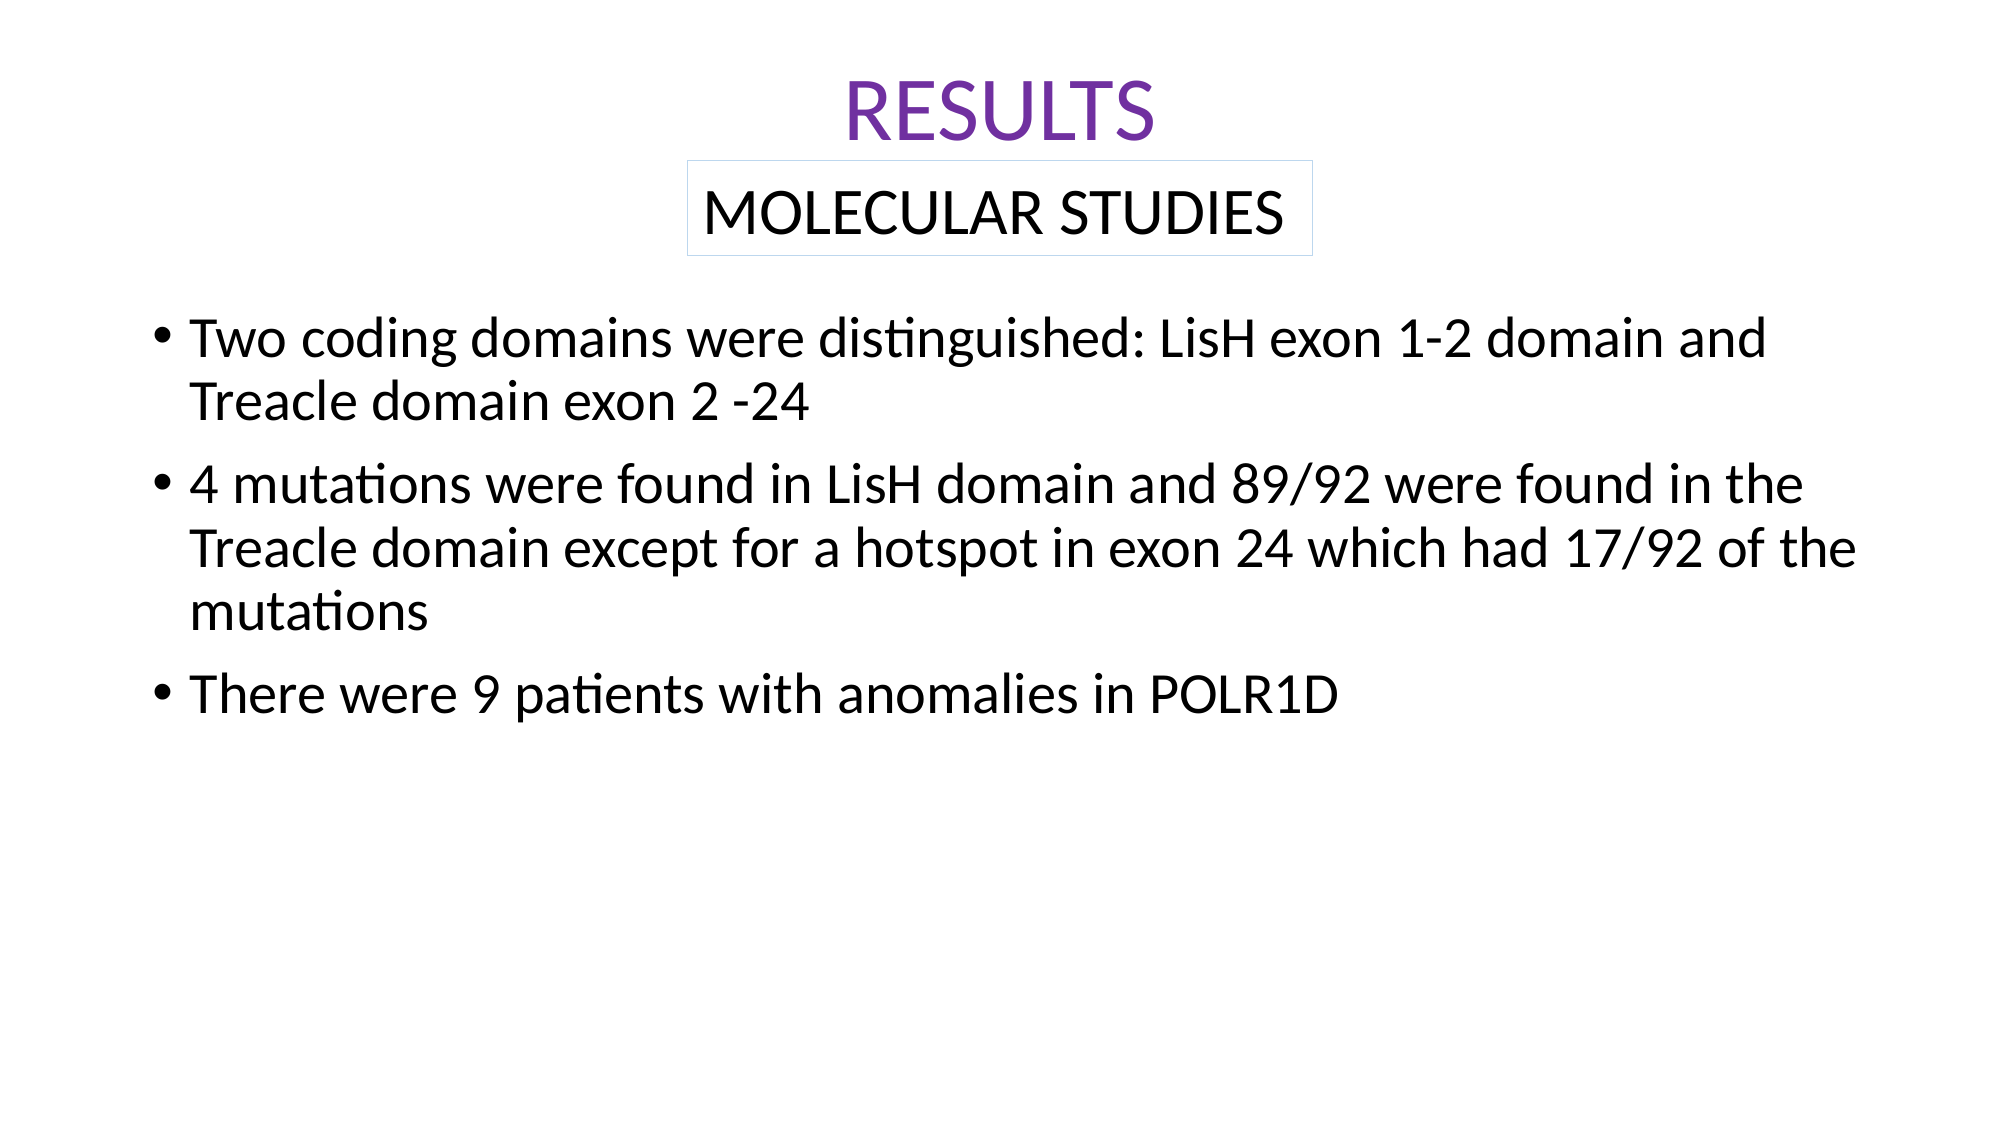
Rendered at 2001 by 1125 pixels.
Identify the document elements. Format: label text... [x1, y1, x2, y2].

list Two coding domains were distinguished: LisH exon 1-2 domain and Treacle domain exon 2 -24 4 mutations were found in LisH domain and 89/92 were found in the Treacle domain except for a hotspot in exon 24 which had 17/92 of the mutations There were 9 patients with anomalies in POLR1D [137, 299, 1897, 1040]
title RESULTS [137, 35, 1863, 286]
text_box MOLECULAR STUDIES [687, 160, 1313, 256]
